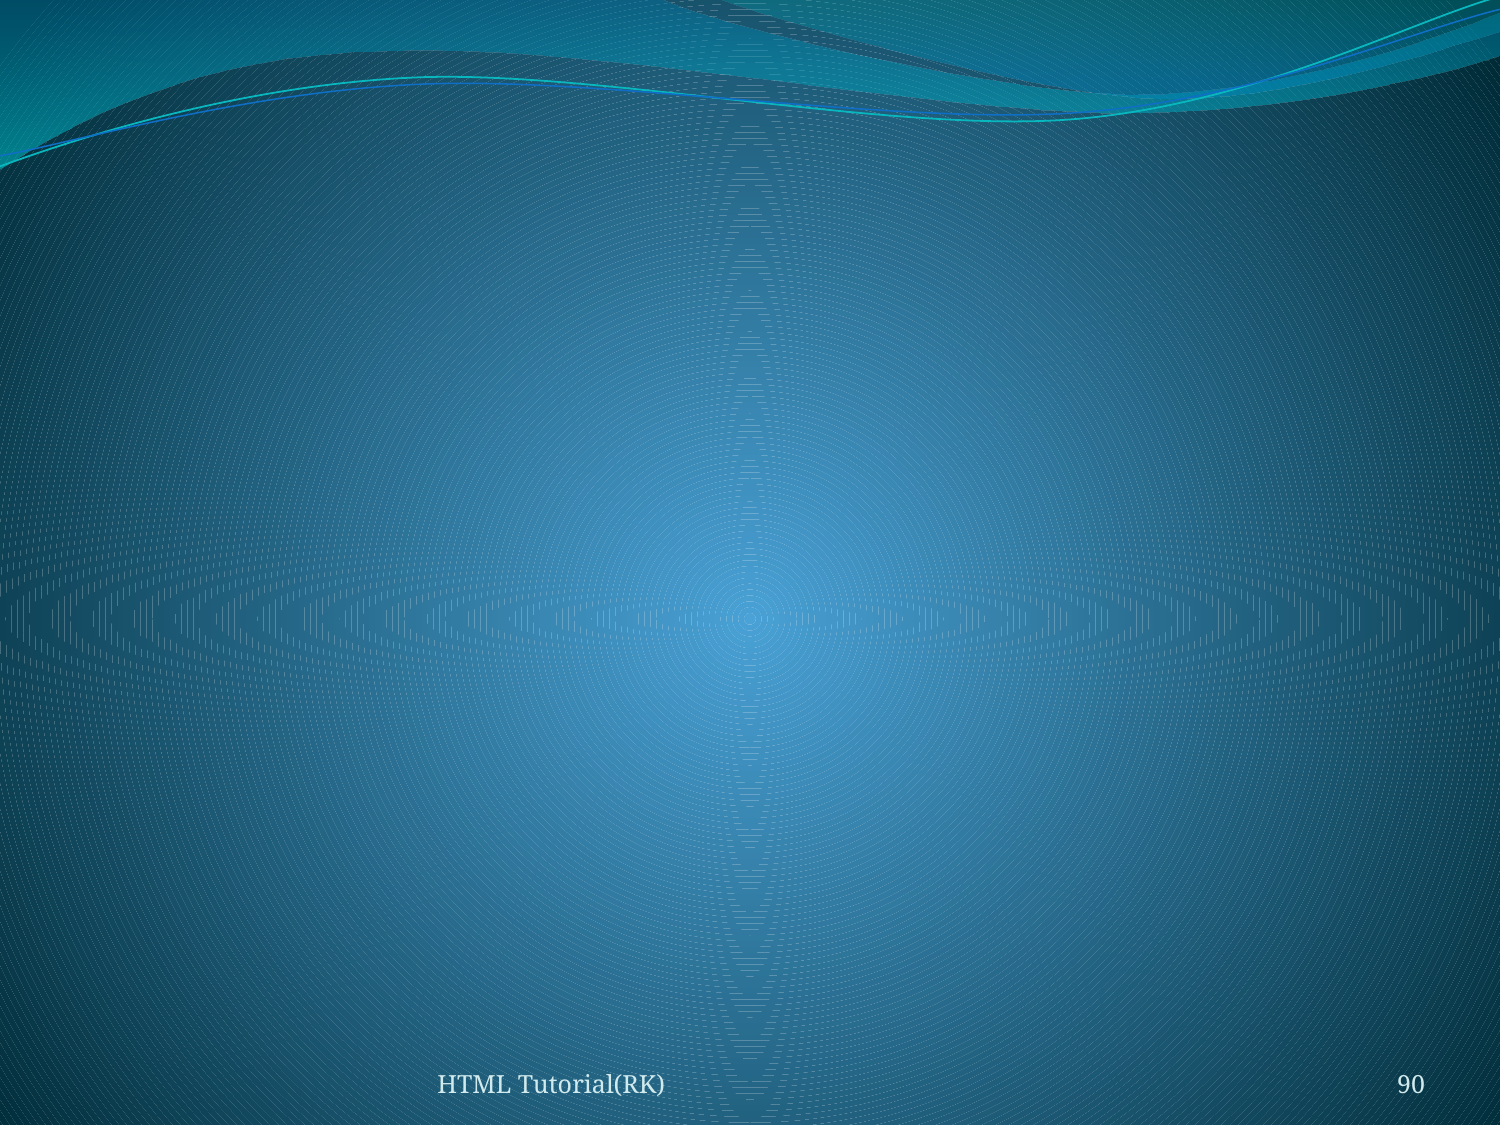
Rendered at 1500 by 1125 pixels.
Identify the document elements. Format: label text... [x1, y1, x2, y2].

slide_number 90 [1299, 1042, 1425, 1103]
footer HTML Tutorial(RK) [437, 1042, 988, 1103]
title [82, 46, 1370, 139]
